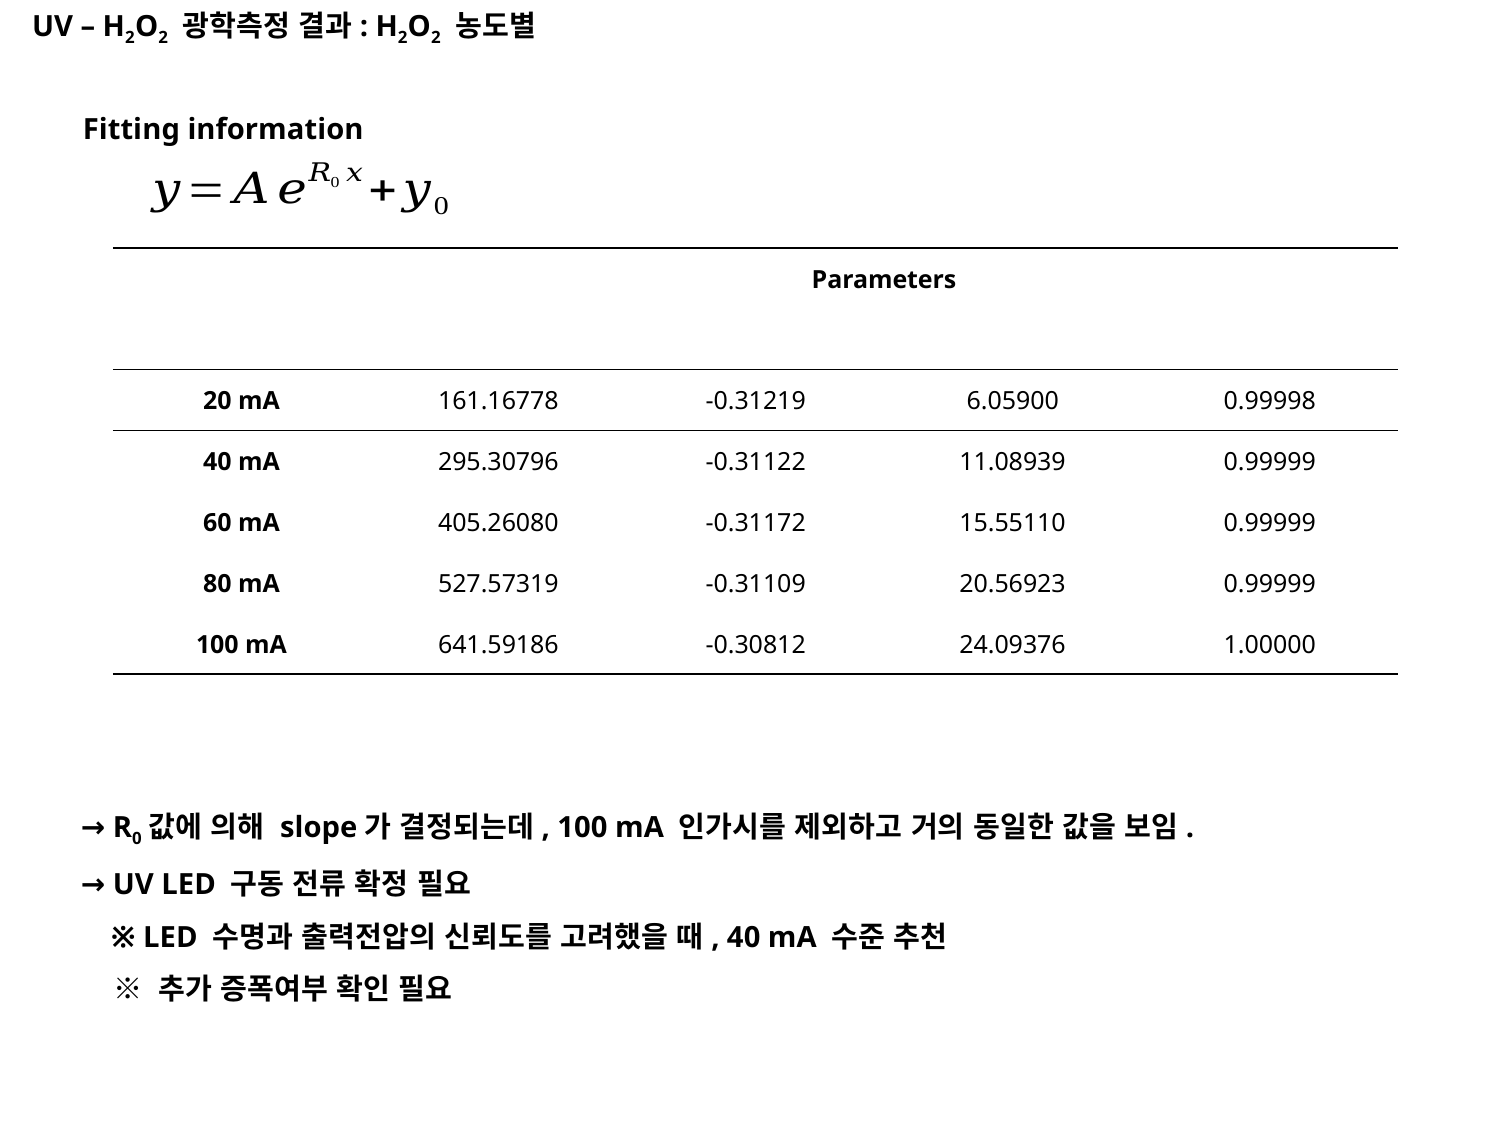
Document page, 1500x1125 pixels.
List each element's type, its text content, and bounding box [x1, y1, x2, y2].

text_box UV – H2O2 광학측정 결과: H2O2 농도별 [17, 0, 552, 55]
text_box → R0값에 의해 slope가 결정되는데, 100 mA 인가시를 제외하고 거의 동일한 값을 보임. → UV LED 구동 전류 확정 필요 ※ LED 수명과 출력전압의 신뢰도를 고려했을 때, 40 mA 수준 추천 ※ 추가 증폭여부 확인 필요 [66, 781, 1210, 1013]
text_box Fitting information [68, 102, 379, 153]
